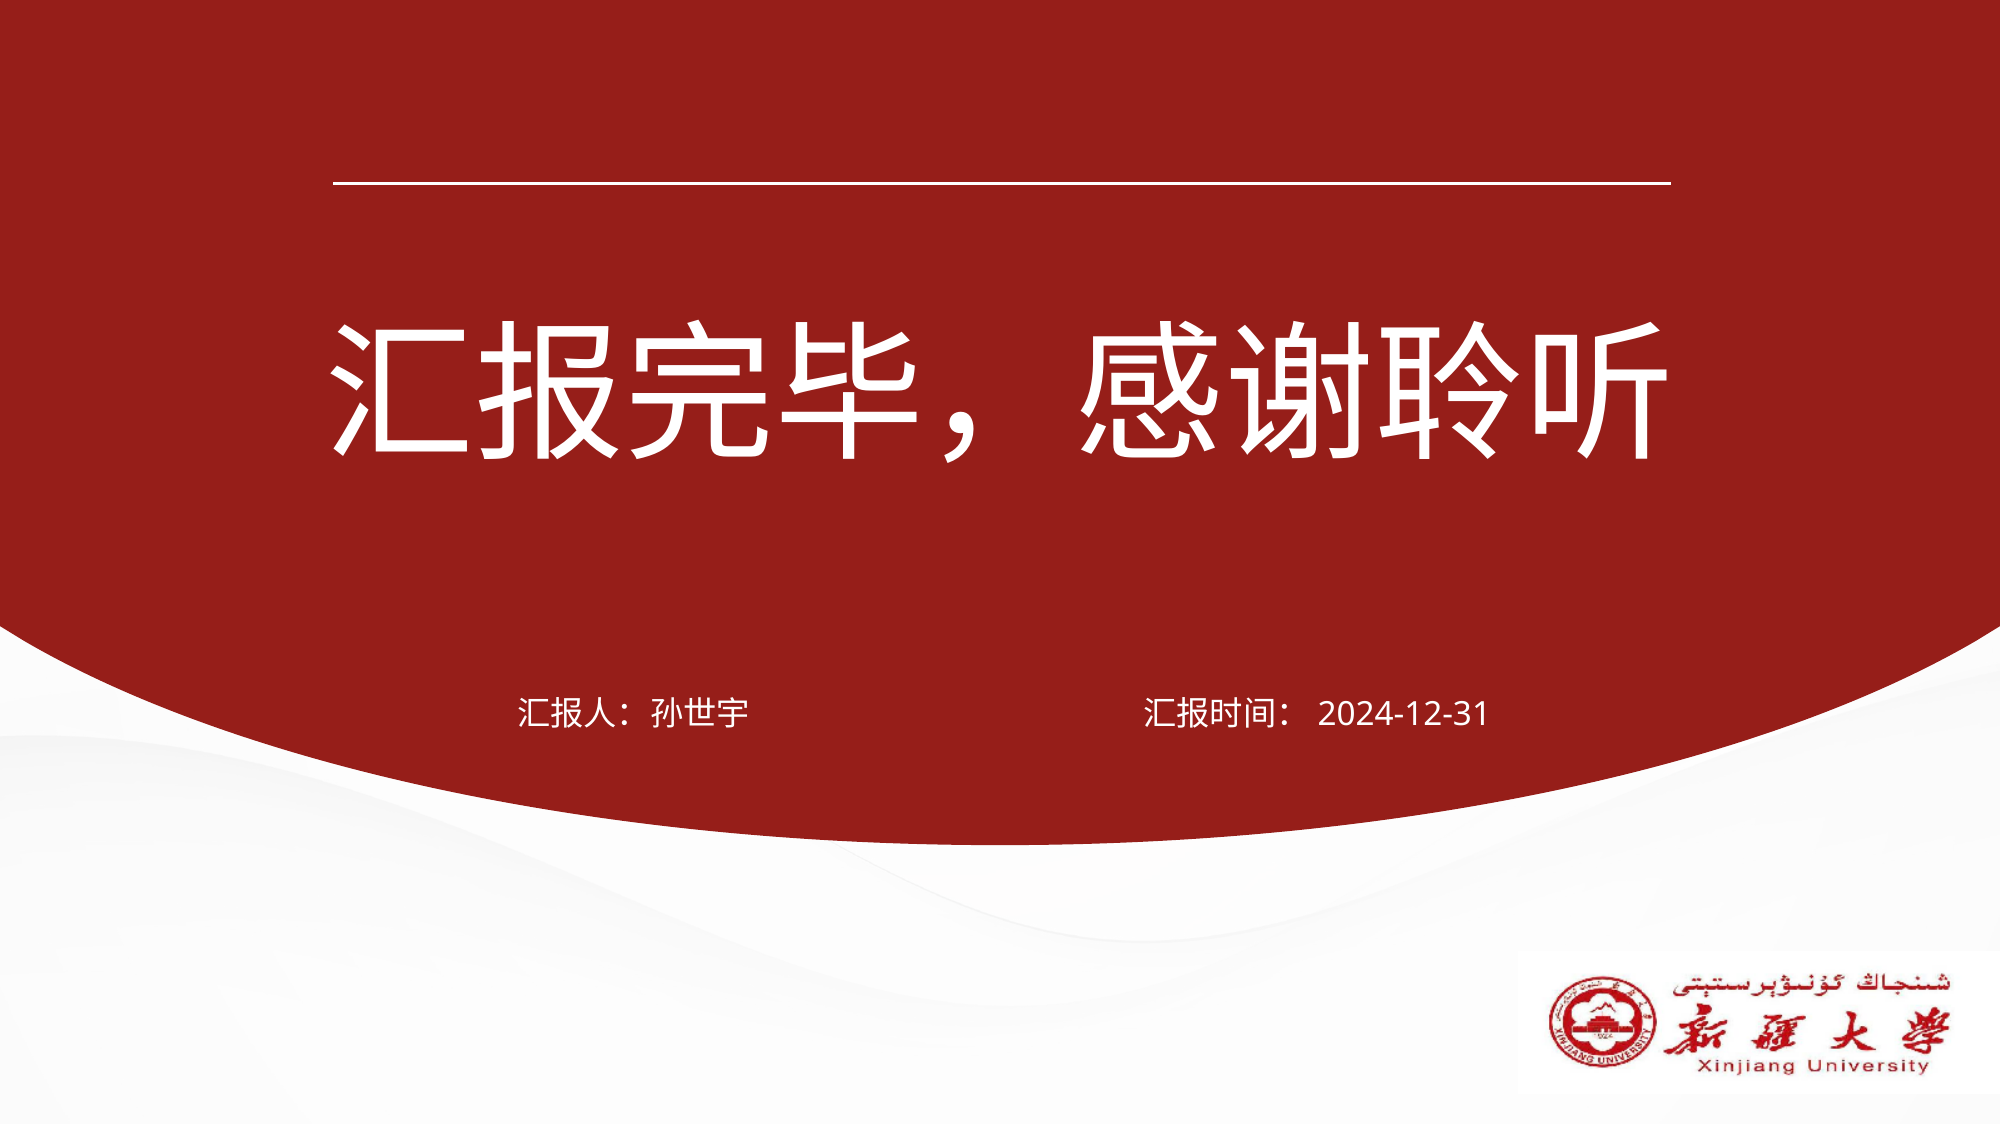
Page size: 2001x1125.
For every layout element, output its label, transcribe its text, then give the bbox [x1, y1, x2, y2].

text_box 汇报时间：2024-12-31 [1143, 692, 1492, 733]
text_box [0, 0, 2000, 847]
text_box 汇报完毕，感谢聆听 [324, 297, 1675, 478]
text_box 汇报人：孙世宇 [517, 692, 751, 733]
picture [0, 628, 2000, 1124]
